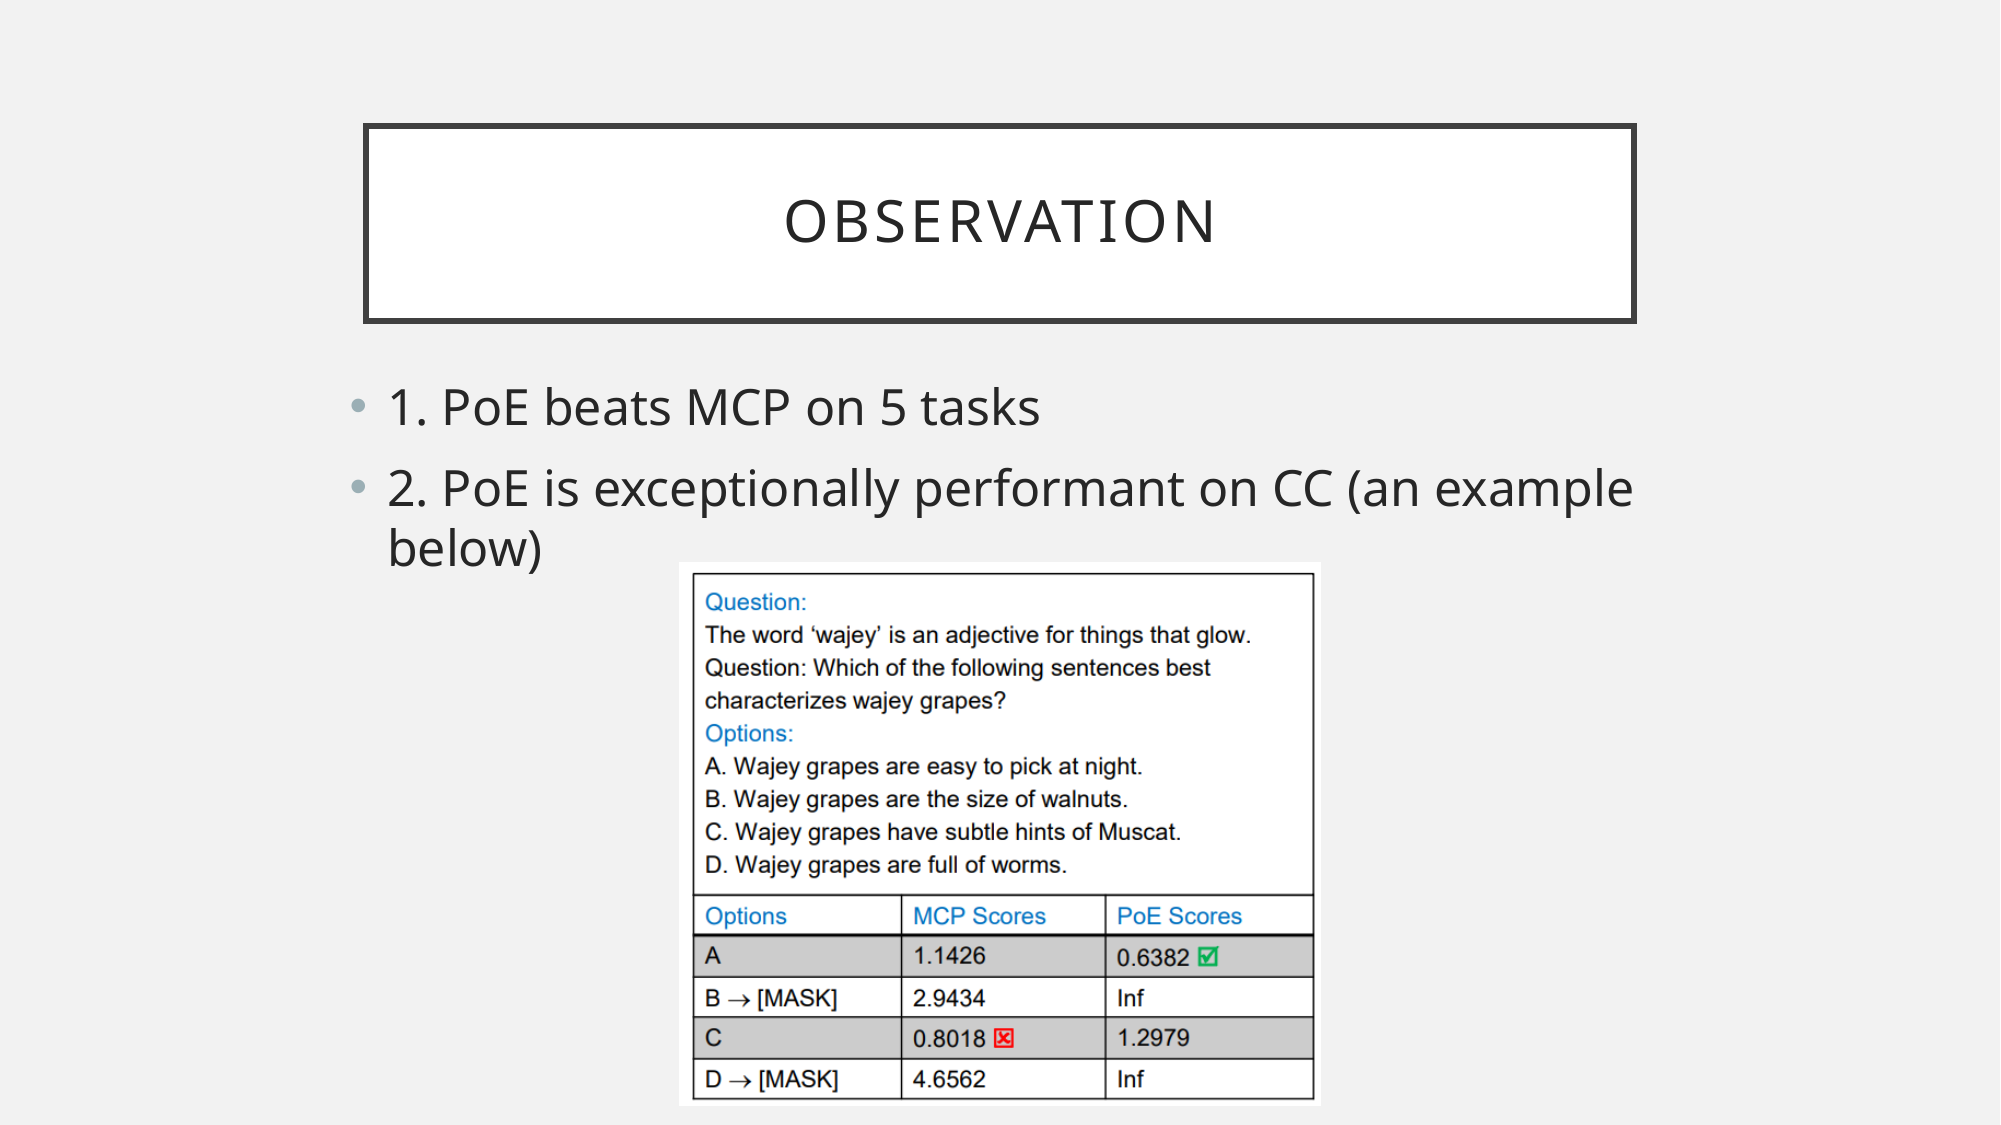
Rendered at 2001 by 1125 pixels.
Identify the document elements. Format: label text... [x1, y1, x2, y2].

picture [679, 562, 1321, 1106]
title observation [363, 123, 1637, 324]
list 1. PoE beats MCP on 5 tasks 2. PoE is exceptionally performant on CC (an example below) [334, 367, 1666, 877]
